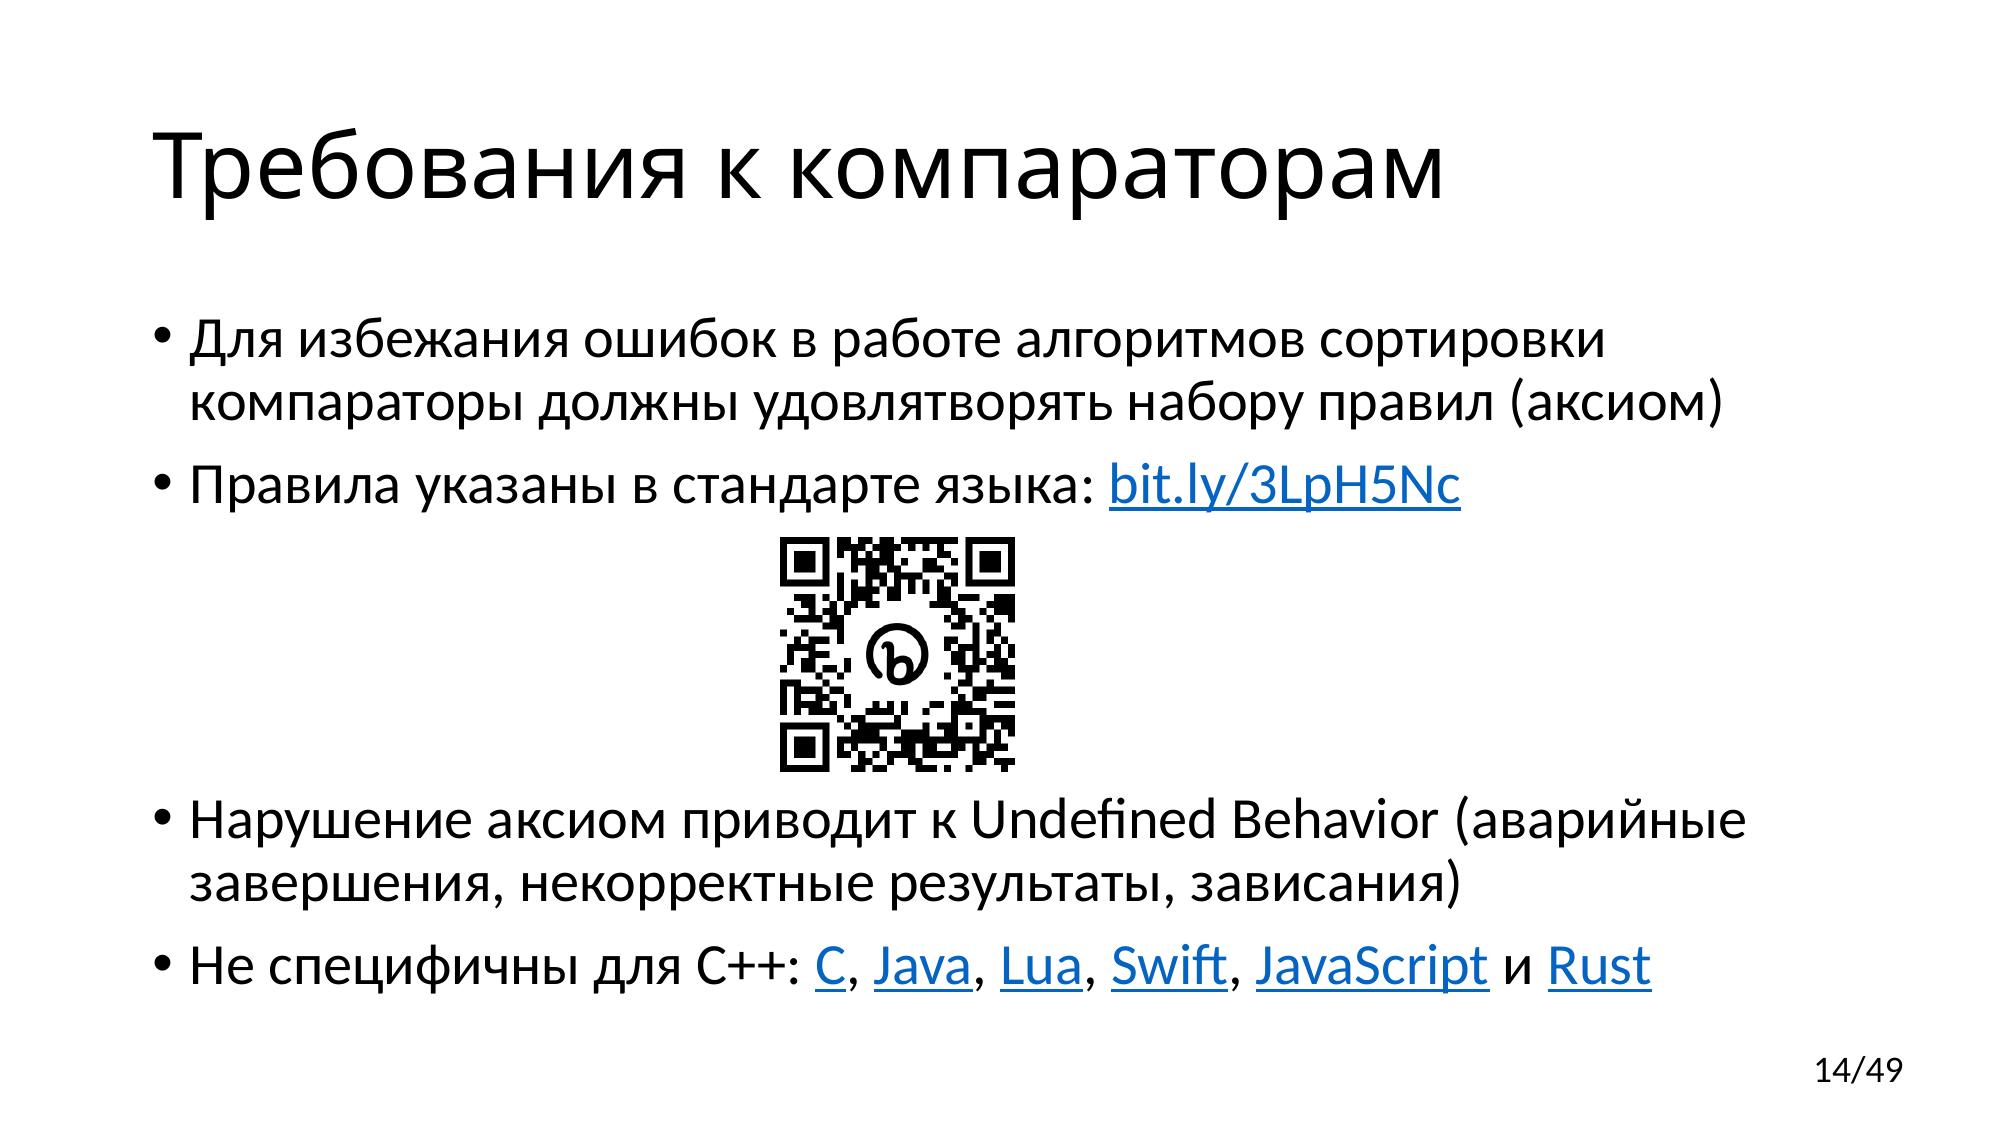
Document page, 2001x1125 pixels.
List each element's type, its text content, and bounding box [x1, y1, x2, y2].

list Для избежания ошибок в работе алгоритмов сортировки компараторы должны удовлятворять набору правил (аксиом) Правила указаны в стандарте языка: bit.ly/3LpH5Nc Нарушение аксиом приводит к Undefined Behavior (аварийные завершения, некорректные результаты, зависания) Не специфичны для C++: C, Java, Lua, Swift, JavaScript и Rust [137, 299, 1863, 1014]
title Требования к компараторам [137, 59, 1863, 278]
picture [757, 514, 1038, 795]
